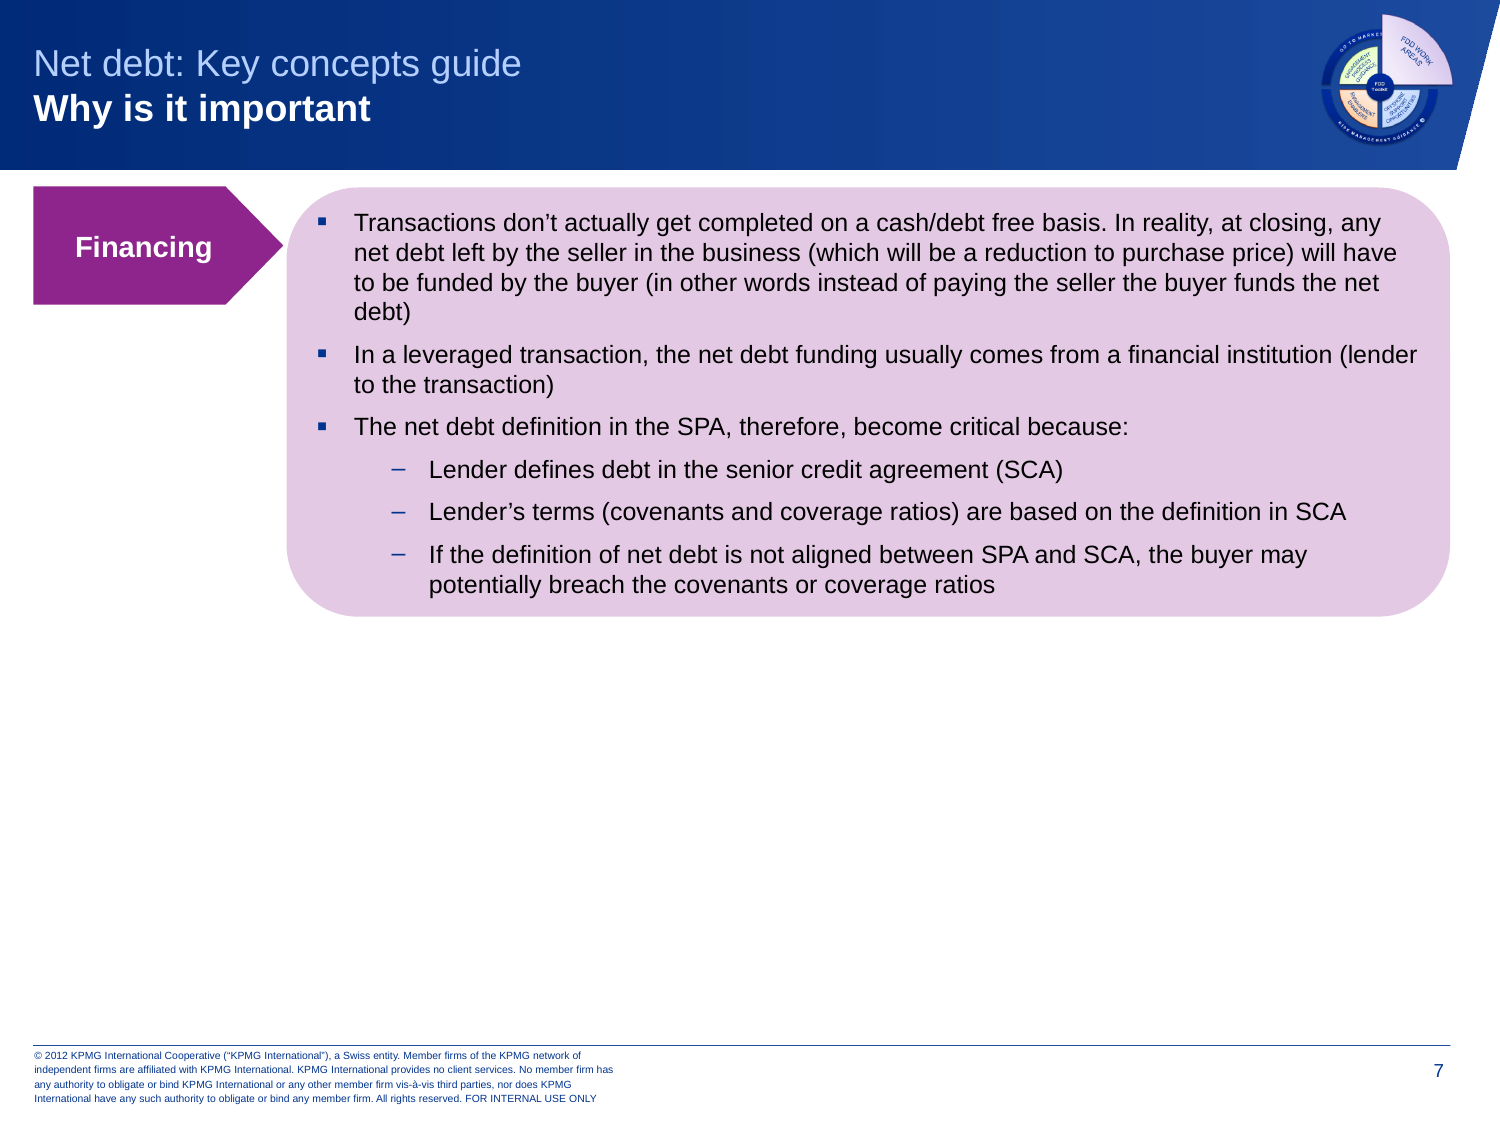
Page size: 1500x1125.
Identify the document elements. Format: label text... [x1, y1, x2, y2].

title Net debt: Key concepts guide Why is it important [33, 18, 1314, 150]
text_box Transactions don’t actually get completed on a cash/debt free basis. In reality, at closing, any net debt left by the seller in the business (which will be a reduction to purchase price) will have to be funded by the buyer (in other words instead of paying the seller the buyer funds the net debt) In a leveraged transaction, the net debt funding usually comes from a financial institution (lender to the transaction) The net debt definition in the SPA, therefore, become critical because: Lender defines debt in the senior credit agreement (SCA) Lender’s terms (covenants and coverage ratios) are based on the definition in SCA If the definition of net debt is not aligned between SPA and SCA, the buyer may potentially breach the covenants or coverage ratios [286, 187, 1451, 617]
text_box Financing [33, 186, 284, 305]
picture [1319, 12, 1456, 148]
